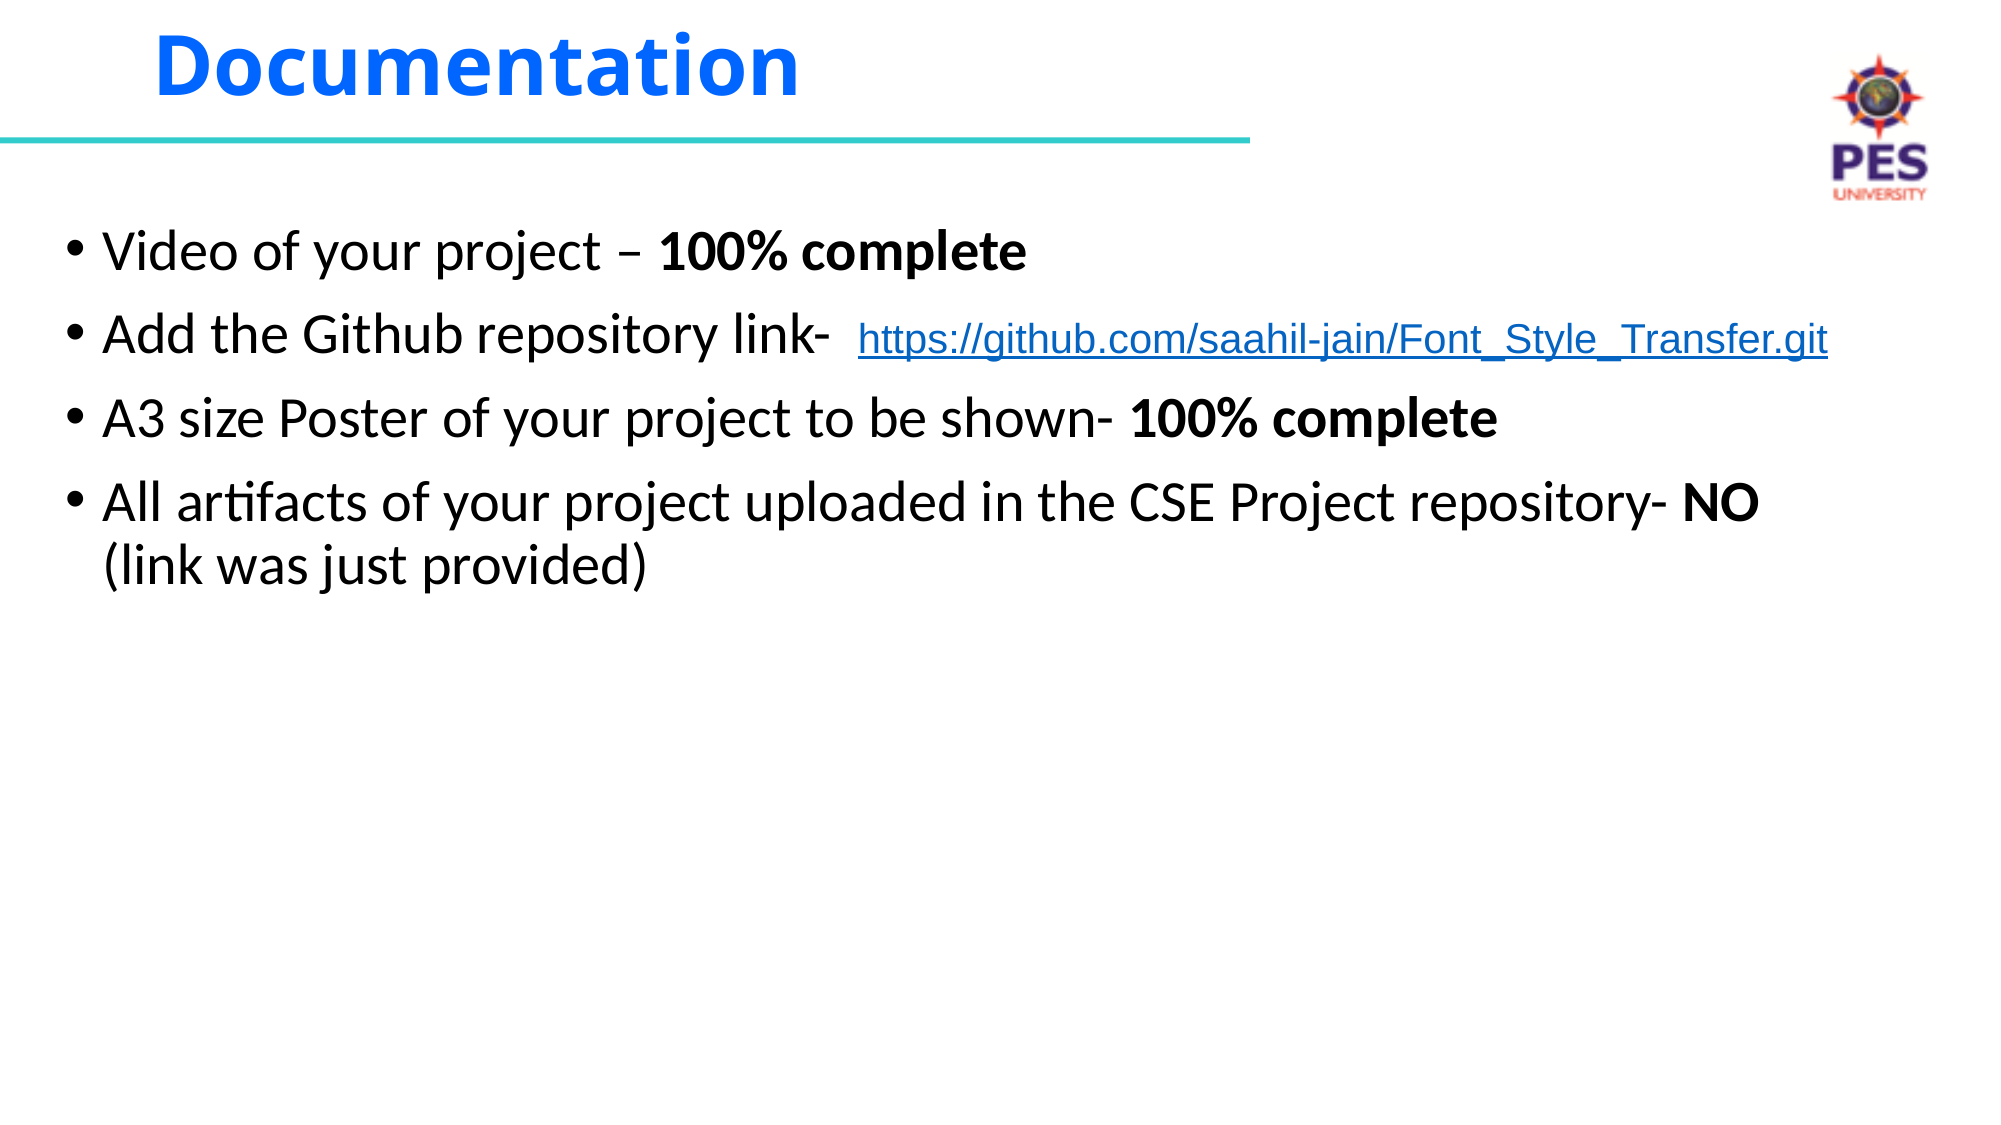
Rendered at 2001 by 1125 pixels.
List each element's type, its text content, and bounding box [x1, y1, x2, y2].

list Video of your project – 100% complete Add the Github repository link- https://github.com/saahil-jain/Font_Style_Transfer.git A3 size Poster of your project to be shown- 100% complete All artifacts of your project uploaded in the CSE Project repository- NO (link was just provided) [50, 212, 1863, 1014]
picture [1827, 49, 1938, 213]
title Documentation [137, 0, 1863, 138]
